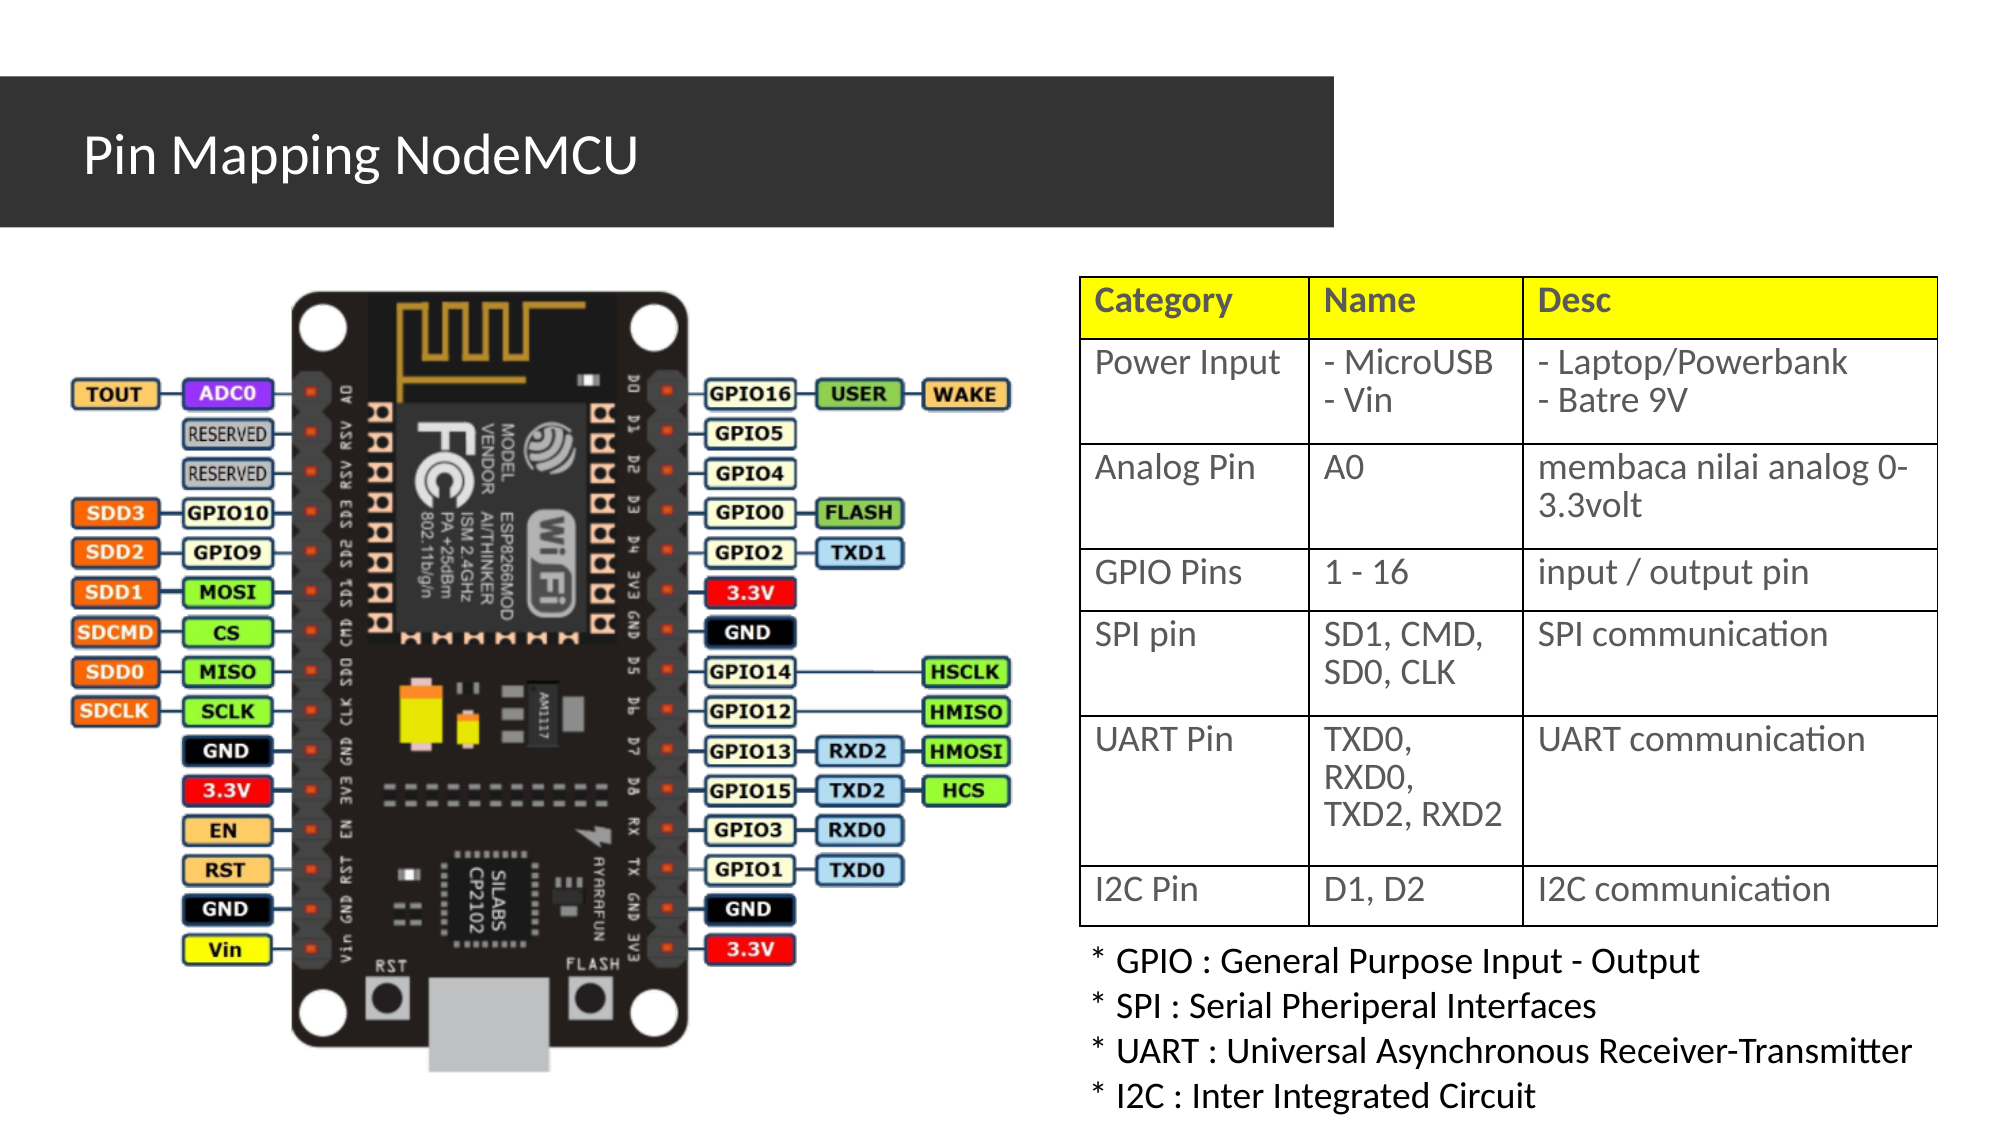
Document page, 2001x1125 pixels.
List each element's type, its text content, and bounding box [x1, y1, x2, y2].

table_cell UART communication [1524, 717, 1937, 865]
table_header Desc [1524, 278, 1937, 338]
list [68, 277, 1018, 1078]
table_cell UART Pin [1081, 717, 1308, 865]
table_cell D1, D2 [1310, 867, 1522, 925]
table_cell I2C Pin [1081, 867, 1308, 925]
table_cell SD1, CMD, SD0, CLK [1310, 612, 1522, 715]
table_cell SPI pin [1081, 612, 1308, 715]
table_header Category [1081, 278, 1308, 338]
table_cell - Laptop/Powerbank - Batre 9V [1524, 340, 1937, 443]
table_cell Analog Pin [1081, 445, 1308, 548]
table_cell membaca nilai analog 0-3.3volt [1524, 445, 1937, 548]
table_cell A0 [1310, 445, 1522, 548]
table_cell - MicroUSB - Vin [1310, 340, 1522, 443]
text_box [0, 75, 1335, 228]
text_box Pin Mapping NodeMCU [69, 109, 655, 194]
table_cell GPIO Pins [1081, 550, 1308, 610]
table_header Name [1310, 278, 1522, 338]
text_box * GPIO : General Purpose Input - Output * SPI : Serial Pheriperal Interfaces * UART : Universal Asynchronous Receiver-Transmitter * I2C : Inter Integrated Circuit [1074, 928, 1938, 1123]
table_cell I2C communication [1524, 867, 1937, 925]
table_cell Power Input [1081, 340, 1308, 443]
table_cell SPI communication [1524, 612, 1937, 715]
table_cell 1 - 16 [1310, 550, 1522, 610]
table_cell input / output pin [1524, 550, 1937, 610]
table_cell TXD0, RXD0, TXD2, RXD2 [1310, 717, 1522, 865]
